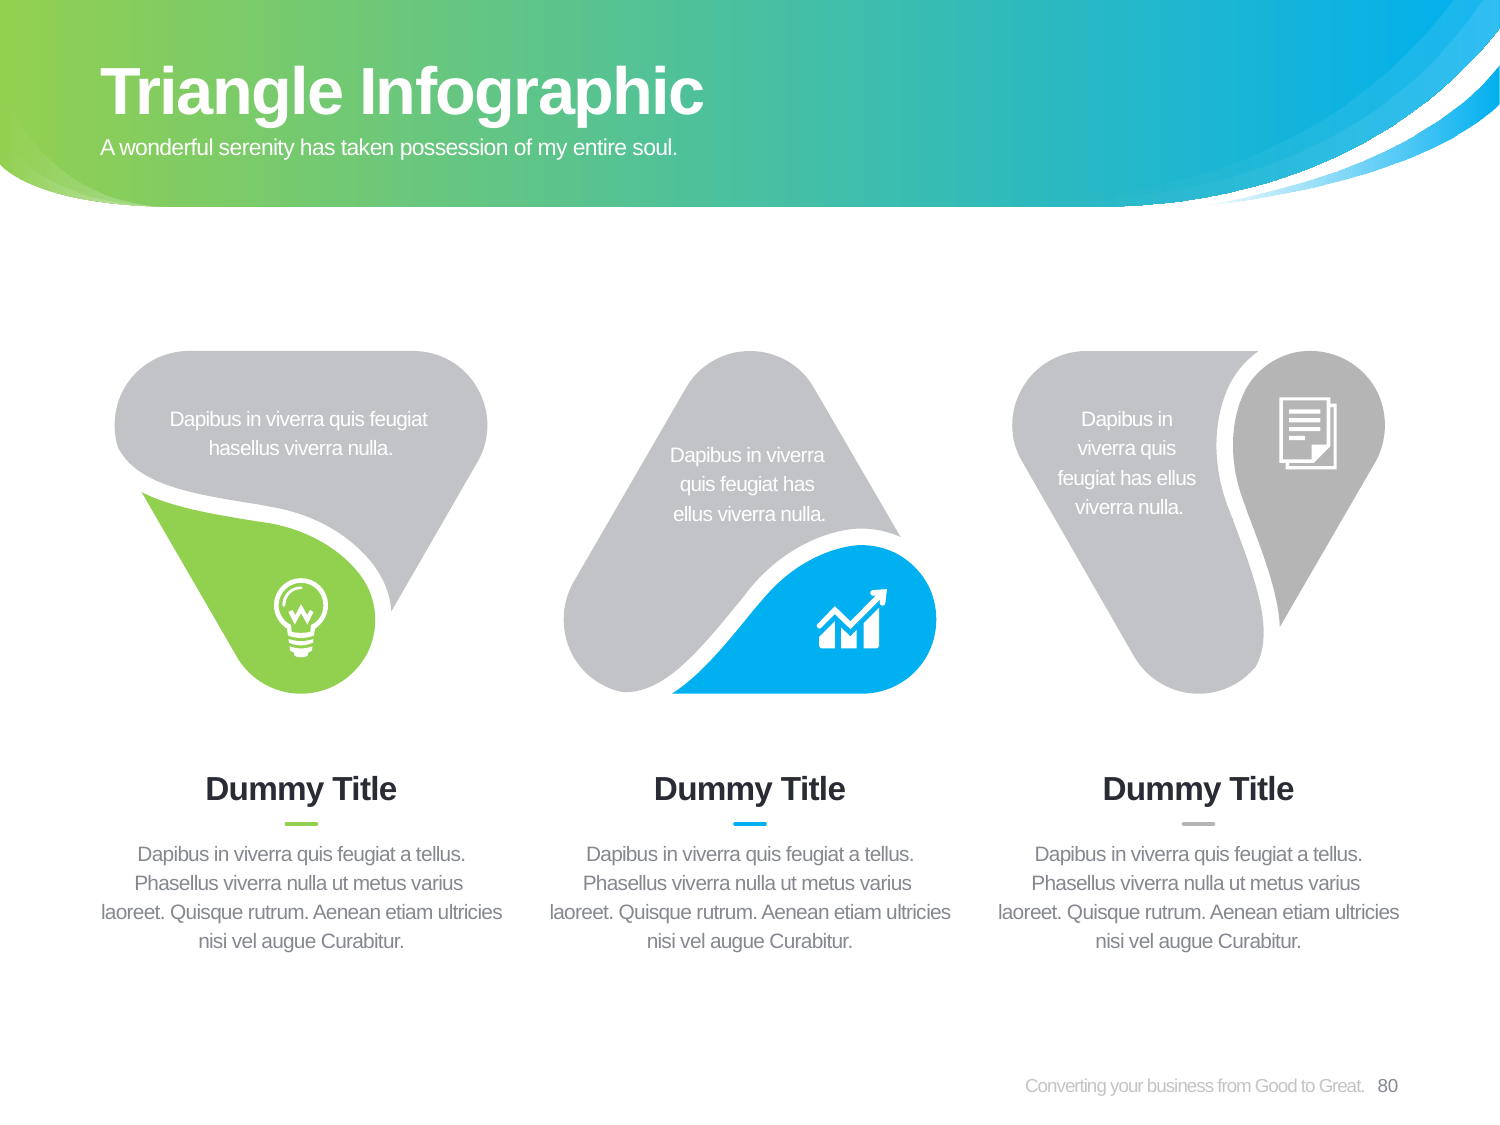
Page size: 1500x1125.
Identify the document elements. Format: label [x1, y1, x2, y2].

title [100, 35, 1400, 132]
footer [905, 1044, 1352, 1125]
text_box [997, 766, 1400, 955]
list [100, 132, 1400, 192]
text_box [549, 766, 951, 955]
text_box [100, 766, 503, 955]
slide_number [1352, 1044, 1424, 1125]
text_box [560, 350, 940, 694]
text_box [1008, 350, 1389, 694]
text_box [111, 350, 491, 694]
